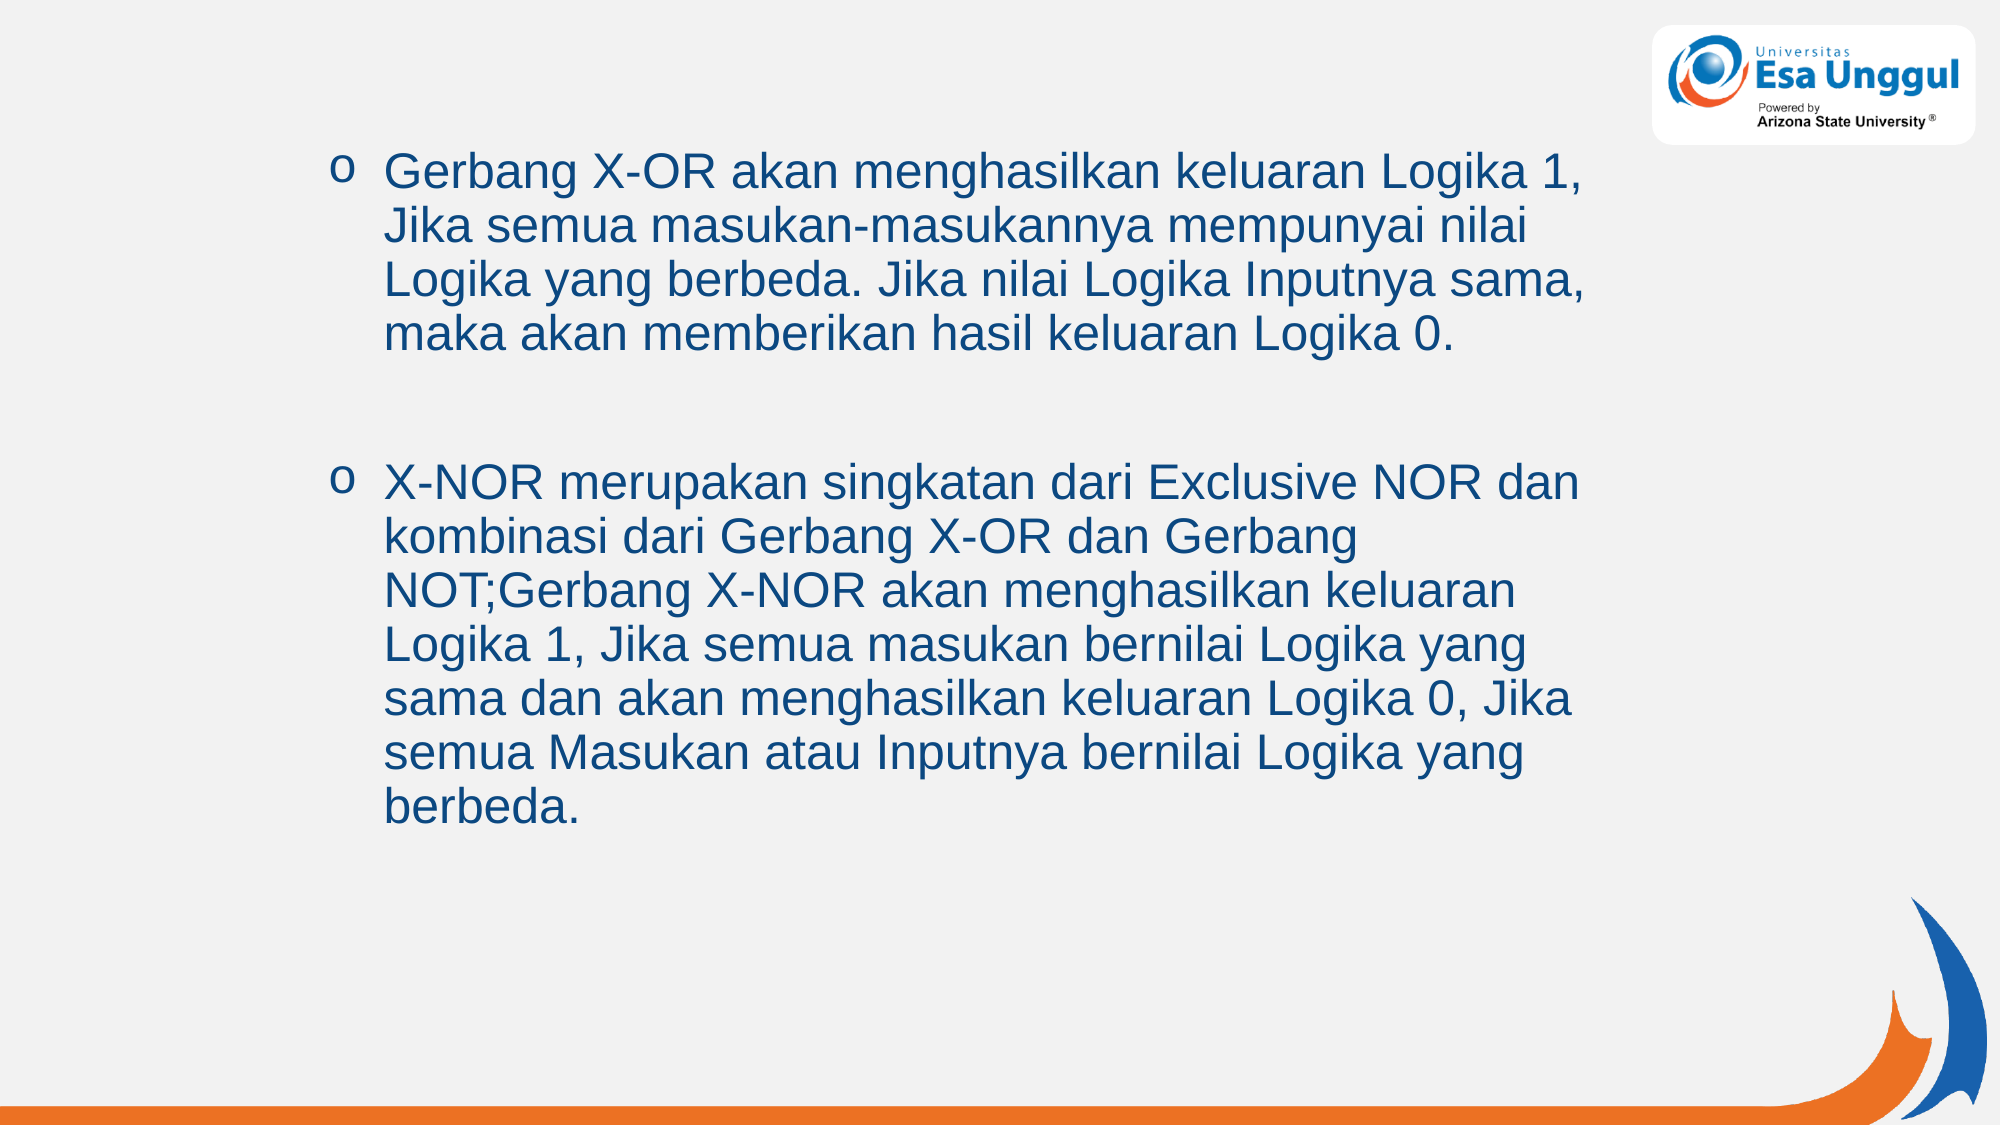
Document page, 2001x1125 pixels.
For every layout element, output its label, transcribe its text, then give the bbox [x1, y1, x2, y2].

picture [0, 897, 1987, 1125]
picture [1660, 25, 1968, 139]
list Gerbang X-OR akan menghasilkan keluaran Logika 1, Jika semua masukan-masukannya mempunyai nilai Logika yang berbeda. Jika nilai Logika Inputnya sama, maka akan memberikan hasil keluaran Logika 0. X-NOR merupakan singkatan dari Exclusive NOR dan kombinasi dari Gerbang X-OR dan Gerbang NOT;Gerbang X-NOR akan menghasilkan keluaran Logika 1, Jika semua masukan bernilai Logika yang sama dan akan menghasilkan keluaran Logika 0, Jika semua Masukan atau Inputnya bernilai Logika yang berbeda. [312, 137, 1624, 988]
